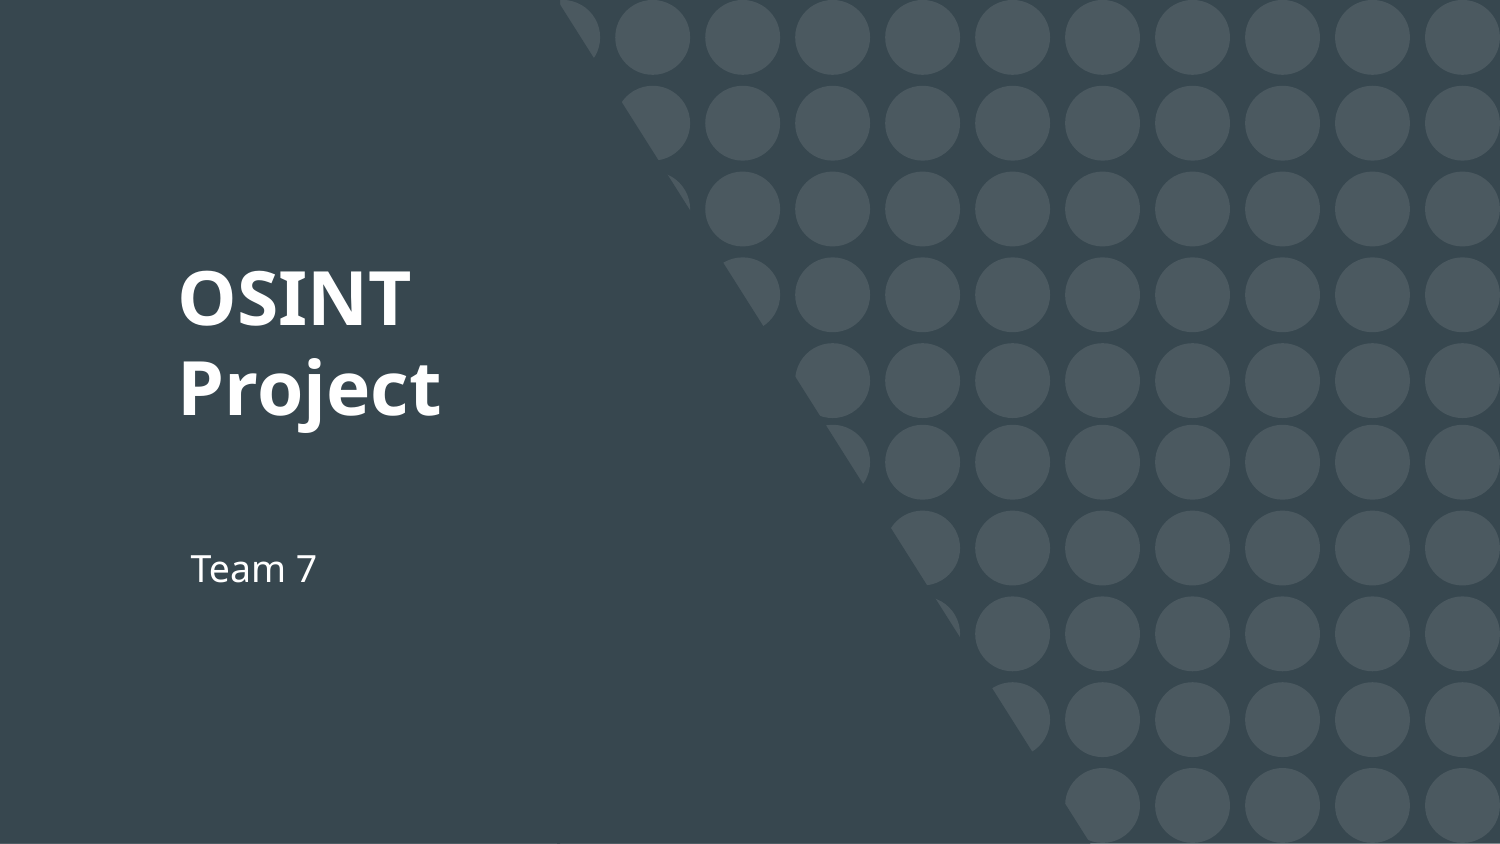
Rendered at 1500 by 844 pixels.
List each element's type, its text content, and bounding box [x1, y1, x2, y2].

title OSINT Project [162, 241, 678, 446]
subtitle Team 7 [175, 530, 691, 631]
